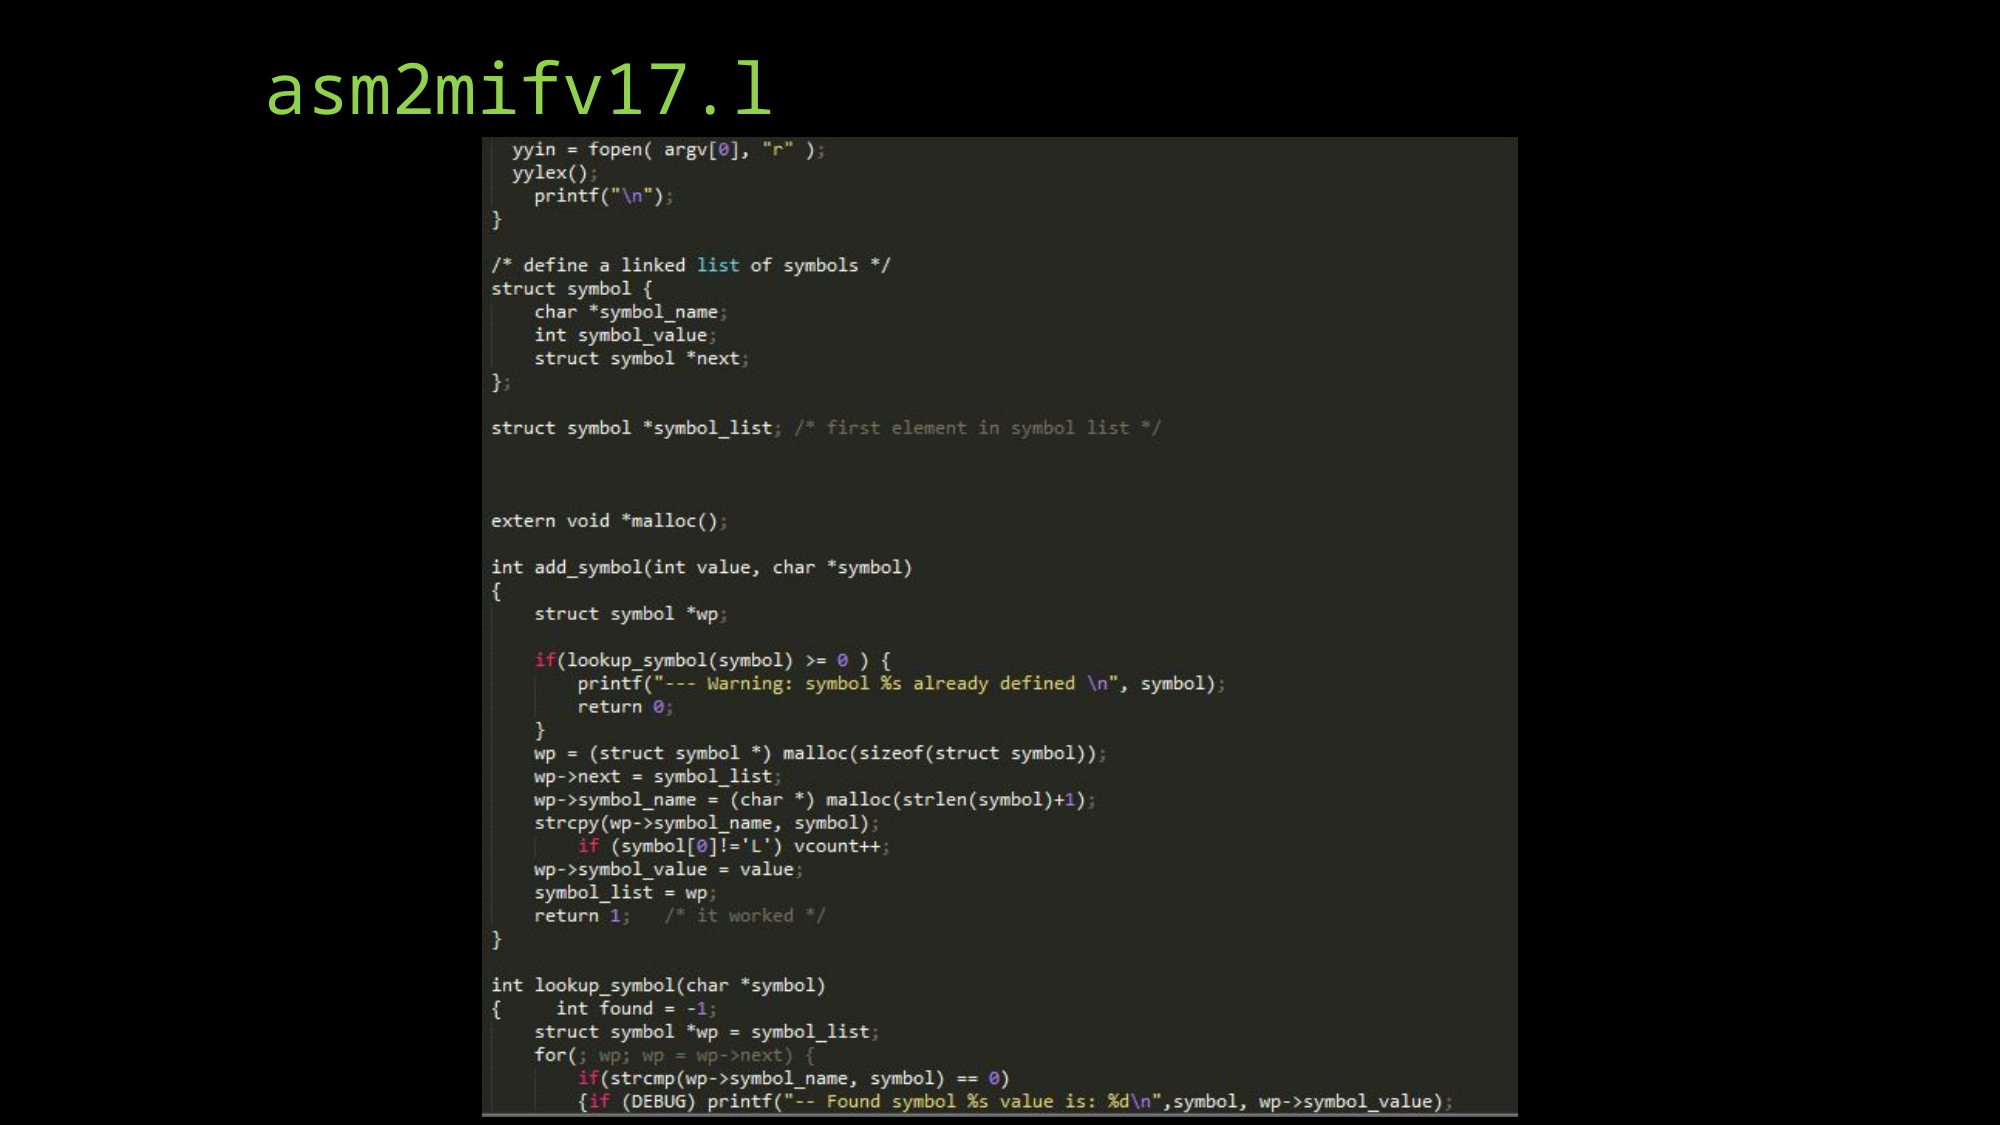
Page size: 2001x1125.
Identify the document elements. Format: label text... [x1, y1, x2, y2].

picture [481, 137, 1518, 1117]
title asm2mifv17.l [249, 37, 1750, 138]
